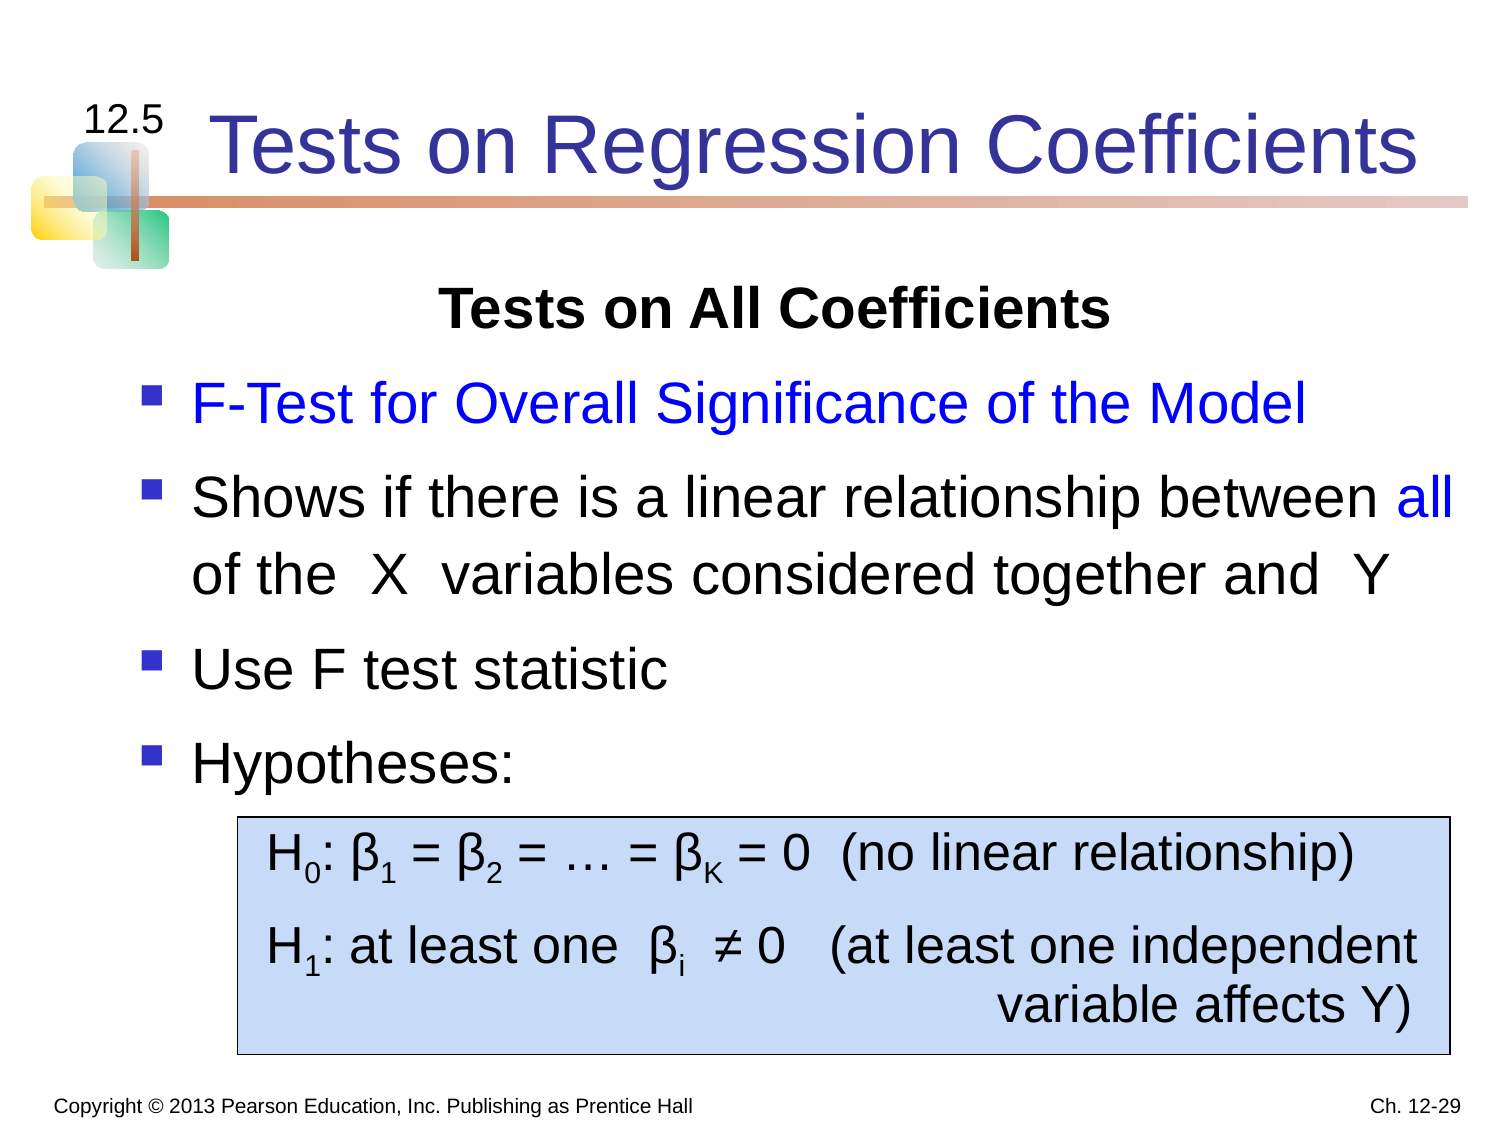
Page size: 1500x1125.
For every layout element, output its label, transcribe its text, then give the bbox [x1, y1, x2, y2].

footer Copyright © 2013 Pearson Education, Inc. Publishing as Prentice Hall [1, 1071, 746, 1125]
list Tests on All Coefficients F-Test for Overall Significance of the Model Shows if there is a linear relationship between all of the X variables considered together and Y Use F test statistic Hypotheses: H0: β1 = β2 = … = βK = 0 (no linear relationship) H1: at least one βi ≠ 0 (at least one independent variable affects Y) [124, 256, 1476, 1019]
slide_number Ch. 12-29 [1124, 1071, 1476, 1125]
text_box 12.5 [61, 84, 187, 150]
title Tests on Regression Coefficients [188, 34, 1441, 198]
text_box [237, 1019, 1450, 1055]
